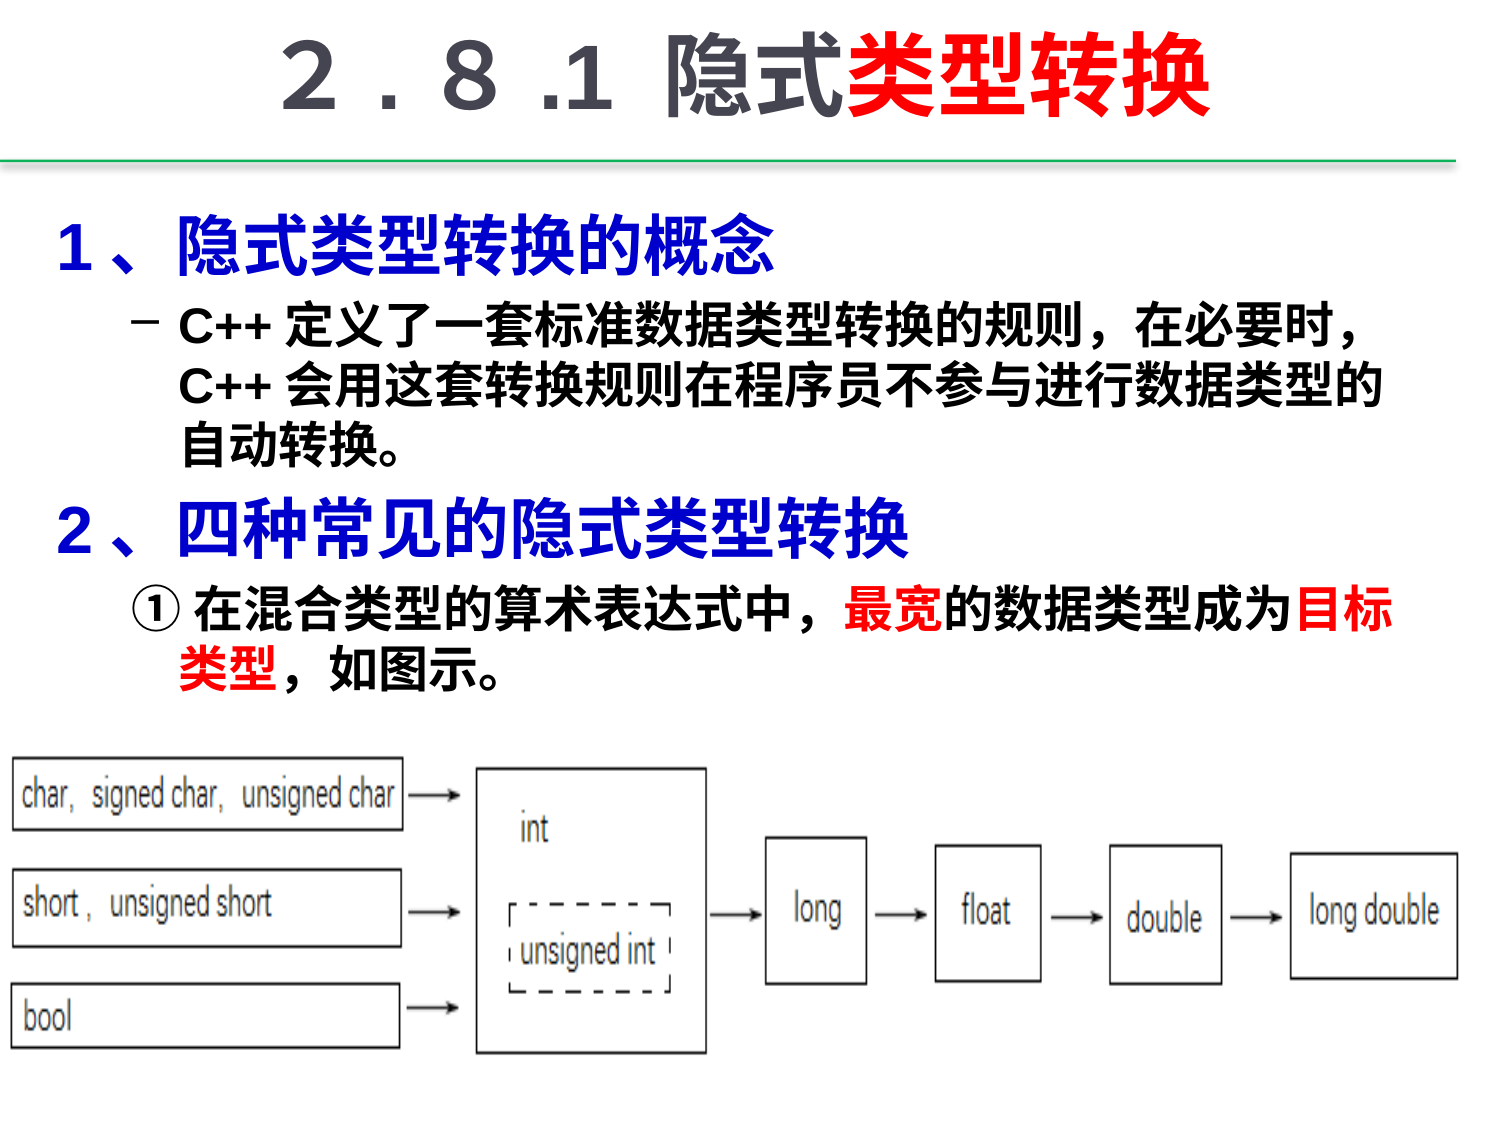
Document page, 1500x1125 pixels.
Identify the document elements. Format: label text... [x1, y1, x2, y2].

picture [3, 739, 1472, 1072]
title ２.８.1 隐式类型转换 [100, 19, 1376, 126]
list 1、隐式类型转换的概念 C++定义了一套标准数据类型转换的规则，在必要时，C++会用这套转换规则在程序员不参与进行数据类型的自动转换。 2、四种常见的隐式类型转换 ①在混合类型的算术表达式中，最宽的数据类型成为目标类型，如图示。 [41, 196, 1436, 738]
